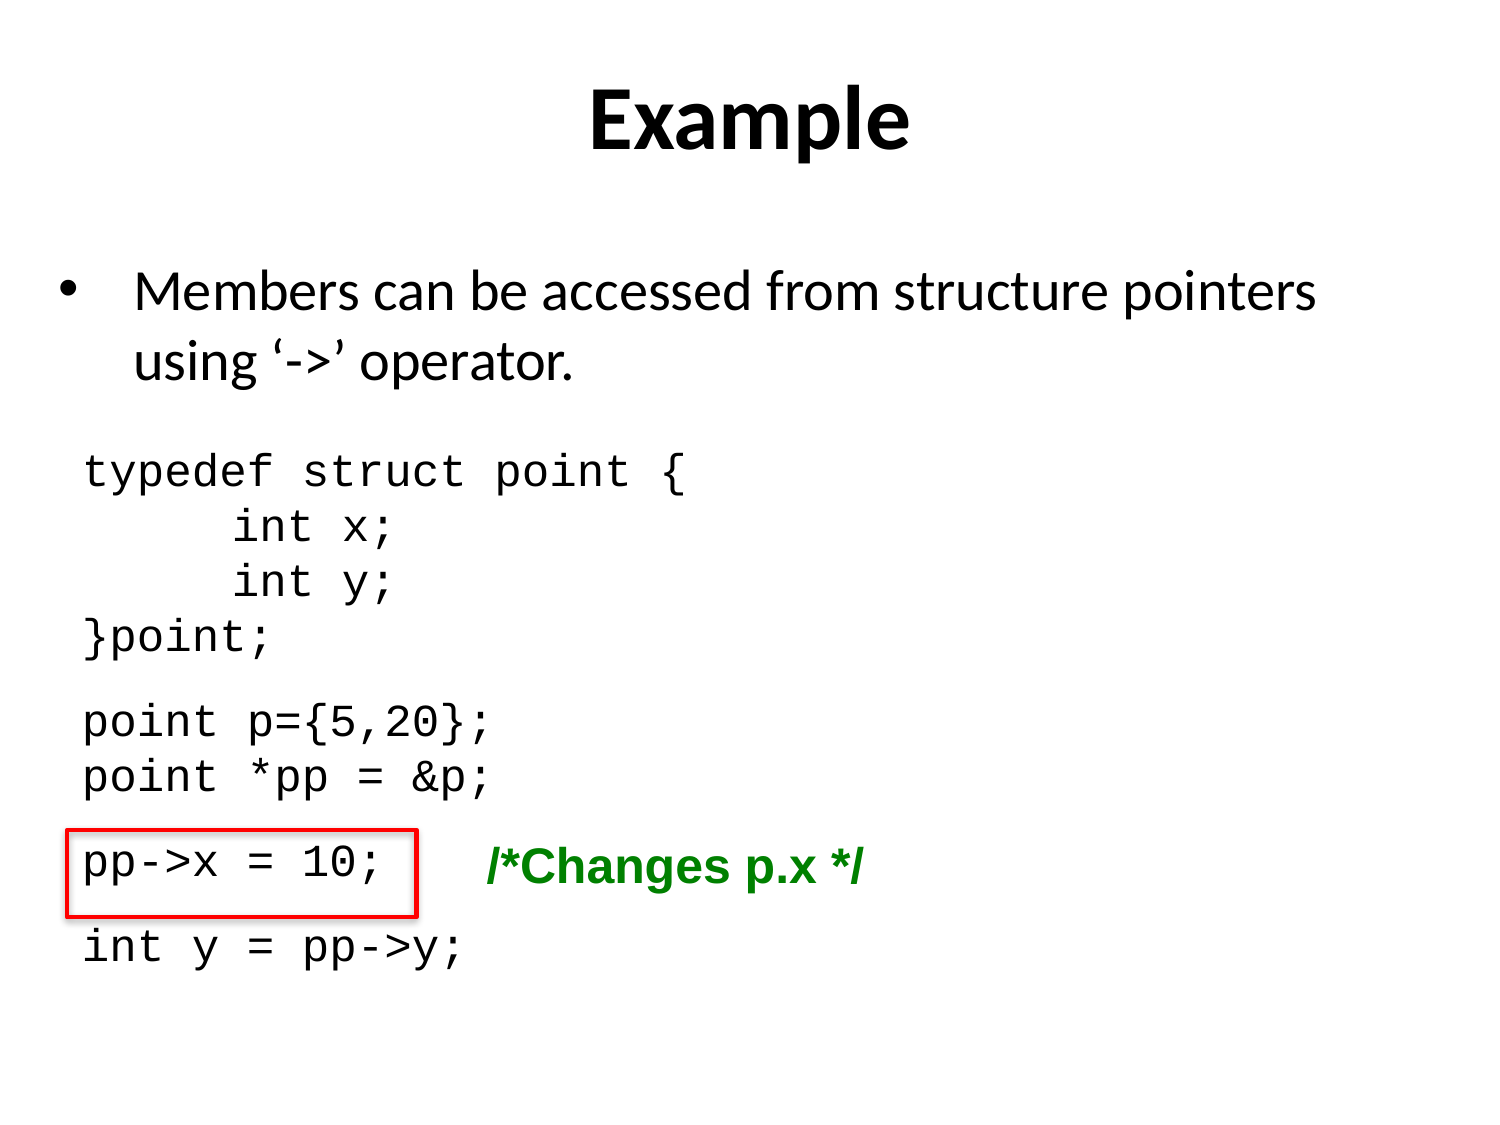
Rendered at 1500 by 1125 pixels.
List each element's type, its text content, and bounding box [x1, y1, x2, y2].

text_box [66, 829, 353, 918]
text_box Members can be accessed from structure pointers using ‘->’ operator. [43, 245, 1434, 434]
text_box typedef struct point { int x; int y; }point; point p={5,20}; point *pp = &p; pp->x = 10; int y = pp->y; [67, 433, 740, 828]
text_box /*Changes p.x */ [353, 825, 999, 919]
text_box typedef struct point { int x; int y; }point; point p={5,20}; point *pp = &p; pp->x = 10; int y = pp->y; [67, 919, 740, 978]
text_box Example [0, 35, 1500, 190]
